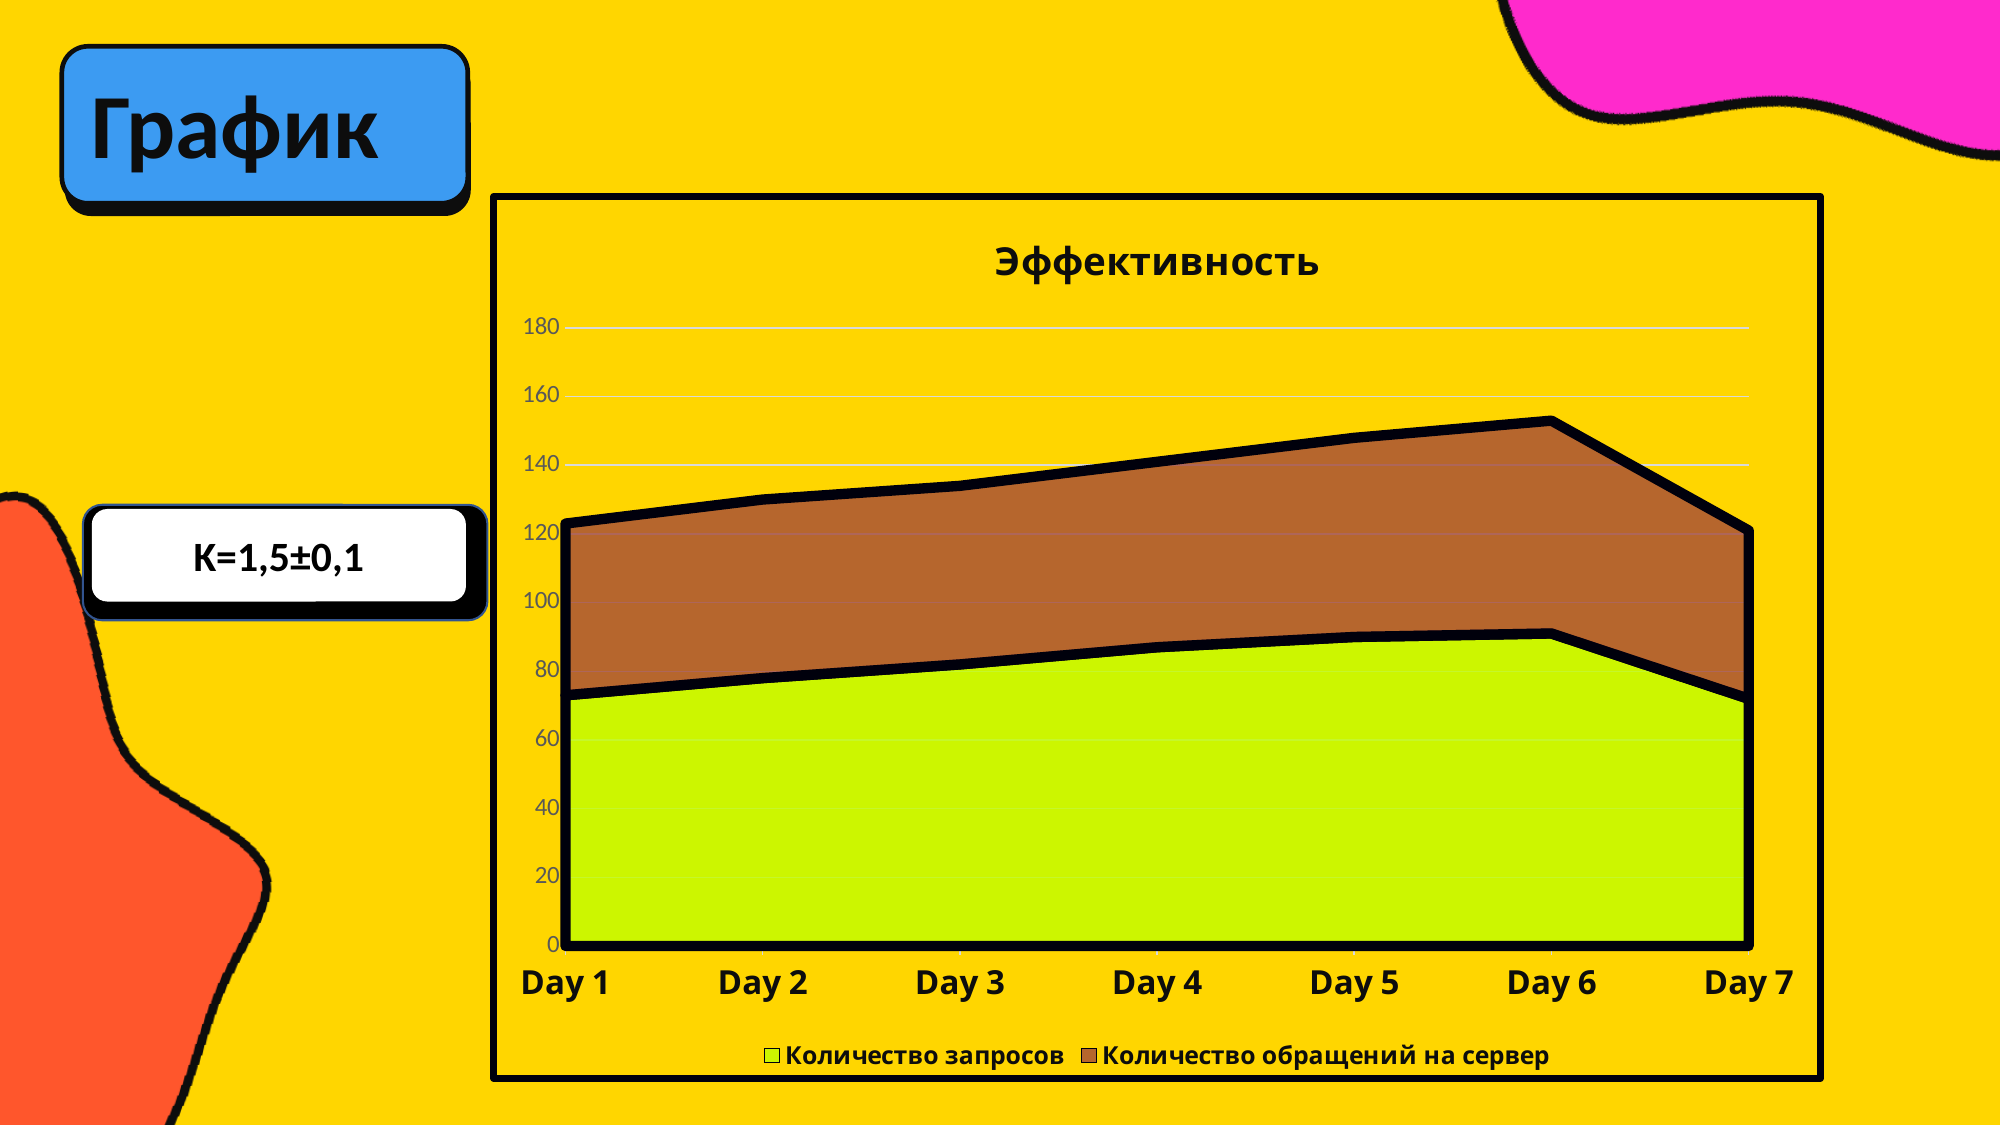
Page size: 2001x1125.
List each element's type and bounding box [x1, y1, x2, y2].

text_box [61, 46, 499, 216]
picture [1249, 0, 2000, 507]
chart [490, 192, 1824, 1082]
picture [0, 409, 466, 1125]
text_box [82, 504, 488, 621]
